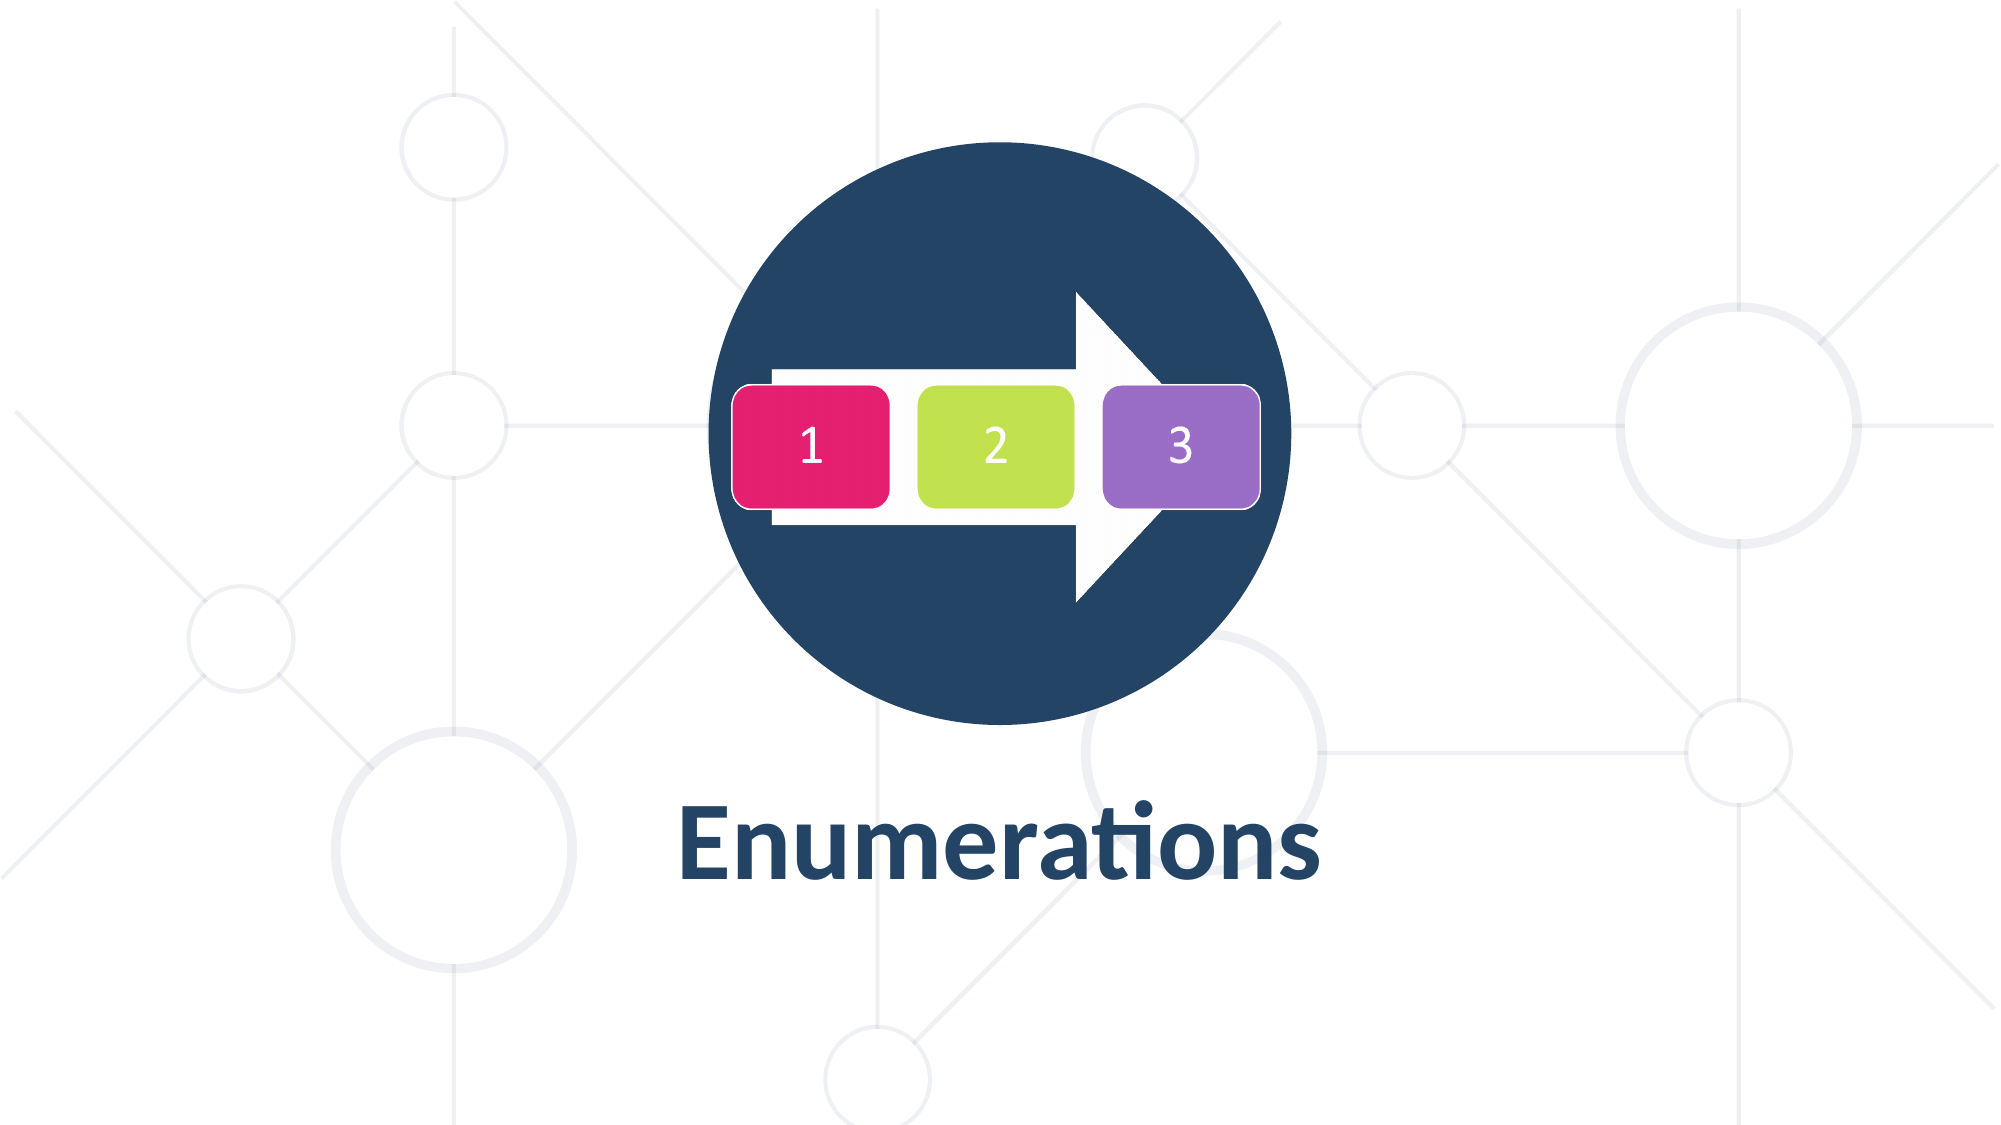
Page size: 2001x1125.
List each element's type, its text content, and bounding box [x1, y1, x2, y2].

picture [731, 291, 1262, 603]
title Enumerations [100, 771, 1900, 898]
